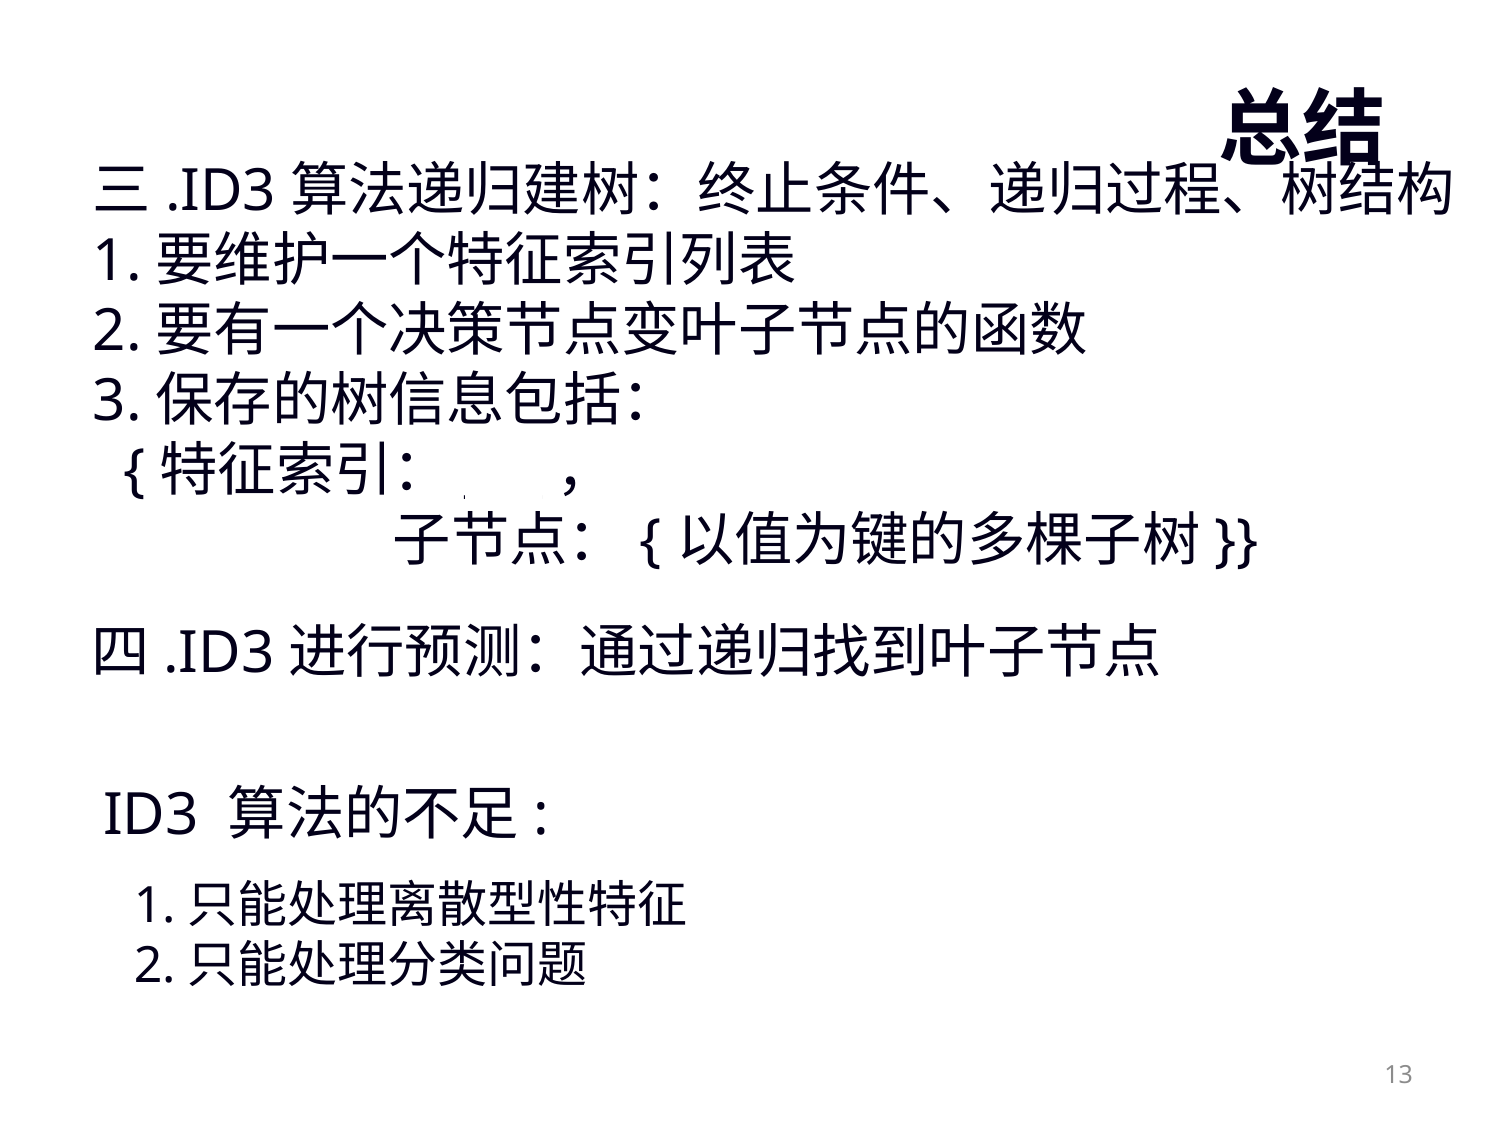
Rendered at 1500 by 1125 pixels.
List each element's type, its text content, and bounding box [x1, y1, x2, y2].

text_box 1.只能处理离散型性特征 2.只能处理分类问题 [119, 864, 869, 1000]
text_box ID3 算法的不足: [88, 782, 1439, 865]
text_box 四.ID3进行预测：通过递归找到叶子节点 [76, 606, 1192, 692]
text_box 三.ID3算法递归建树：终止条件、递归过程、树结构 1.要维护一个特征索引列表 2.要有一个决策节点变叶子节点的函数 3.保存的树信息包括： {特征索引：___， 子节点：{以值为键的多棵子树}} [78, 145, 1484, 580]
text_box 总结 [49, 54, 1400, 197]
